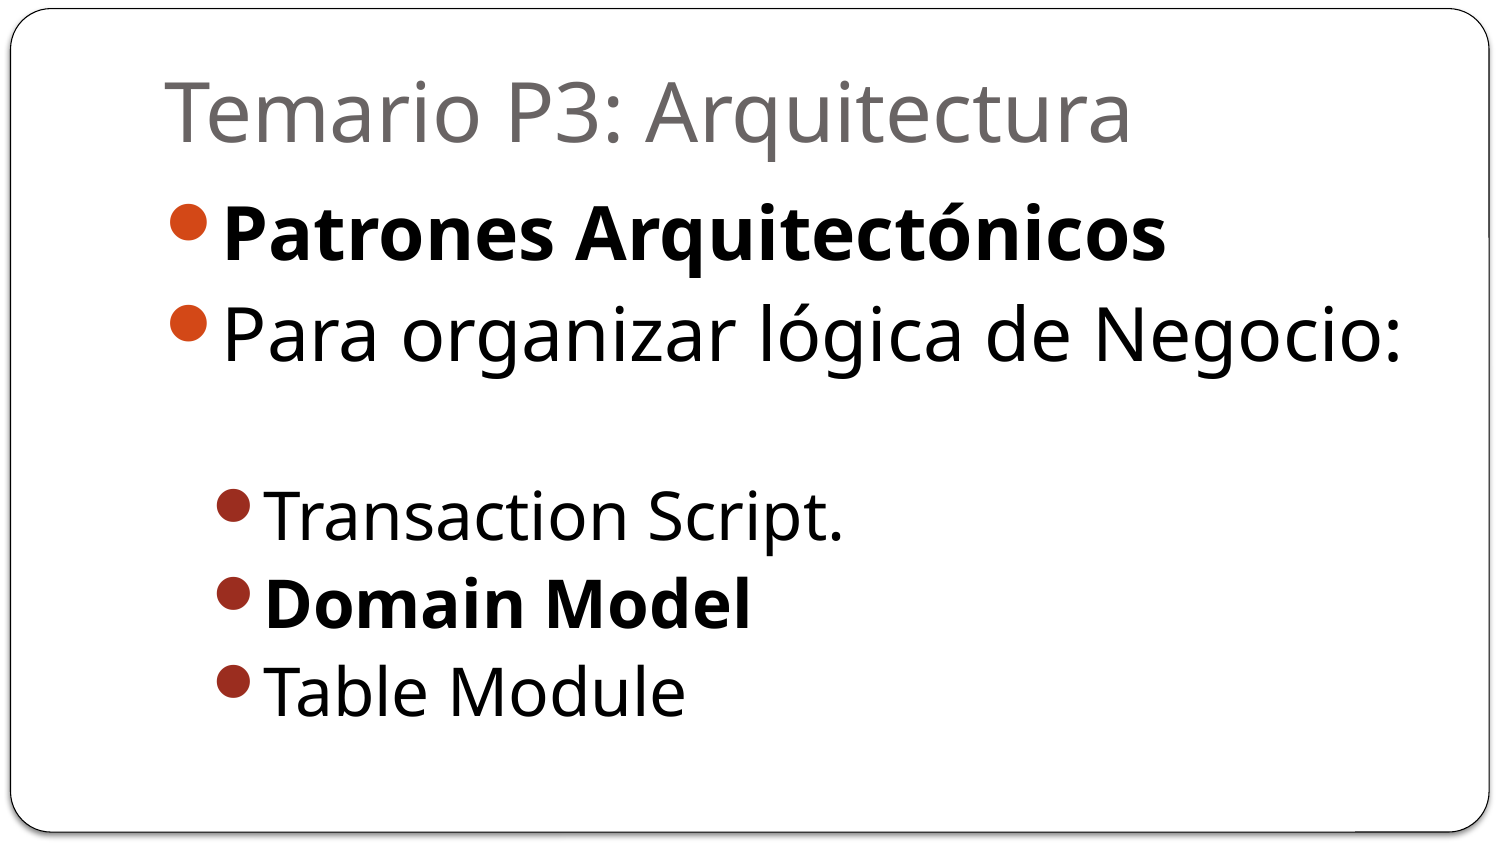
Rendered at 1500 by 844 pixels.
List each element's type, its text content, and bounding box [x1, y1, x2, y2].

title Temario P3: Arquitectura [150, 33, 1425, 175]
list Patrones Arquitectónicos Para organizar lógica de Negocio: Transaction Script. Domain Model Table Module [150, 178, 1425, 741]
